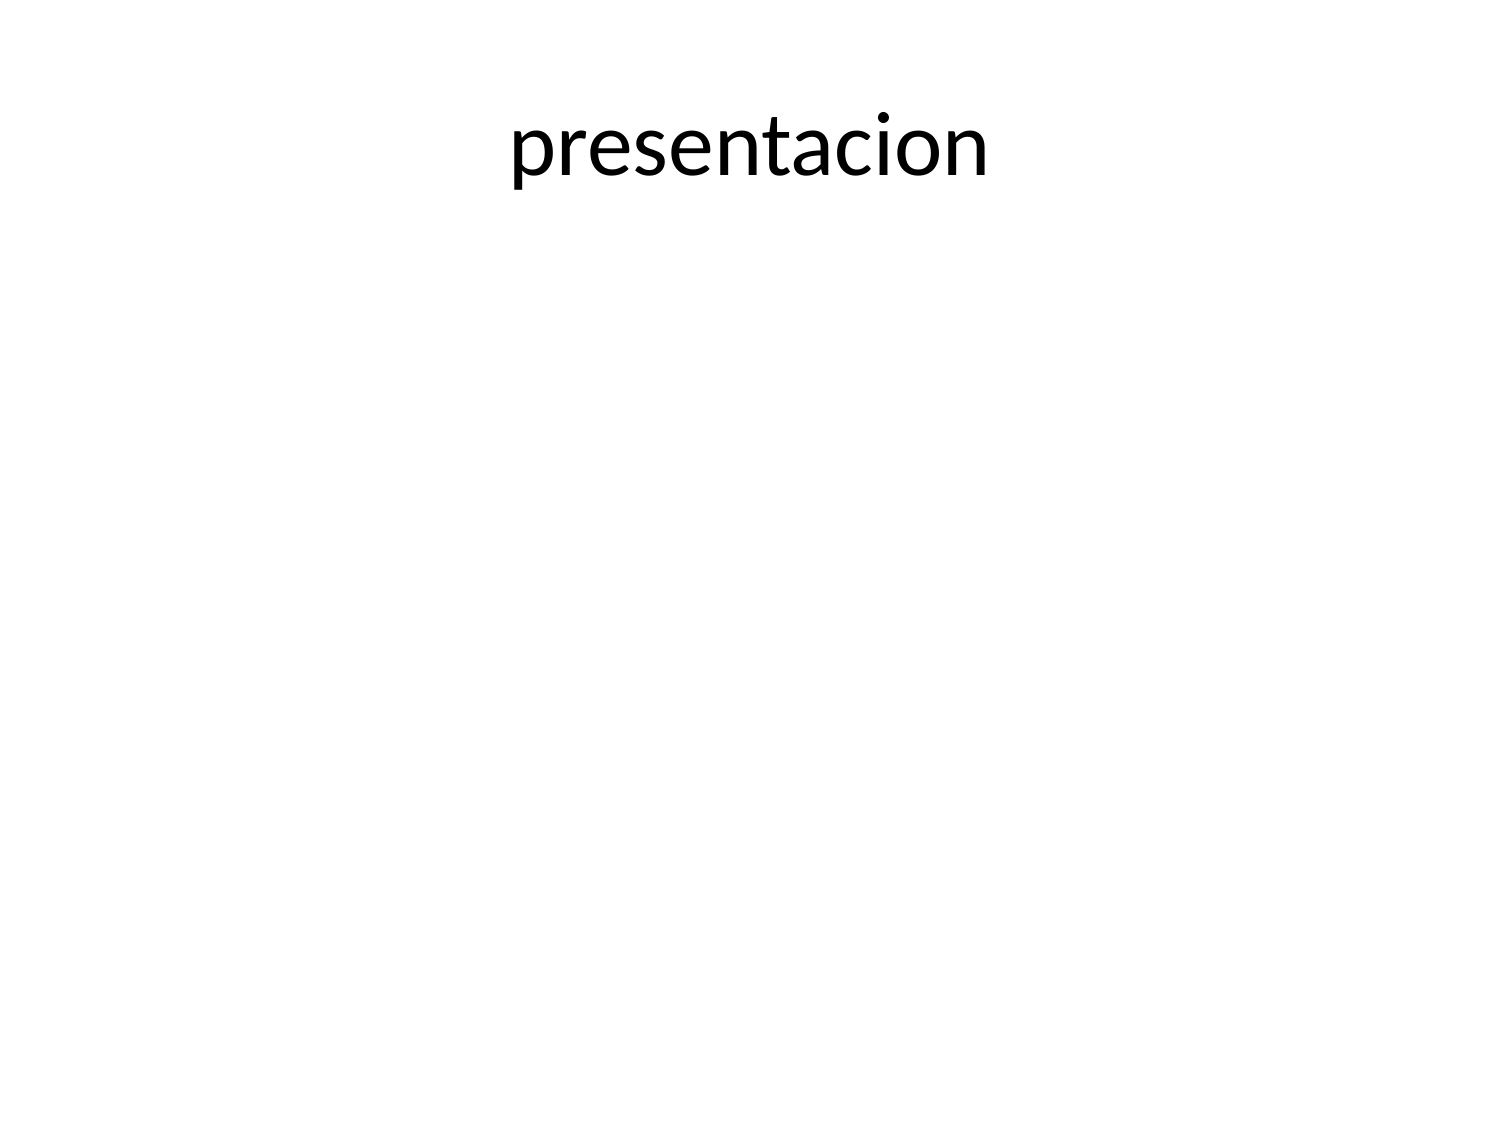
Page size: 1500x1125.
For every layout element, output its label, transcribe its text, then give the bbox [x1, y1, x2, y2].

title presentacion [75, 45, 1425, 233]
